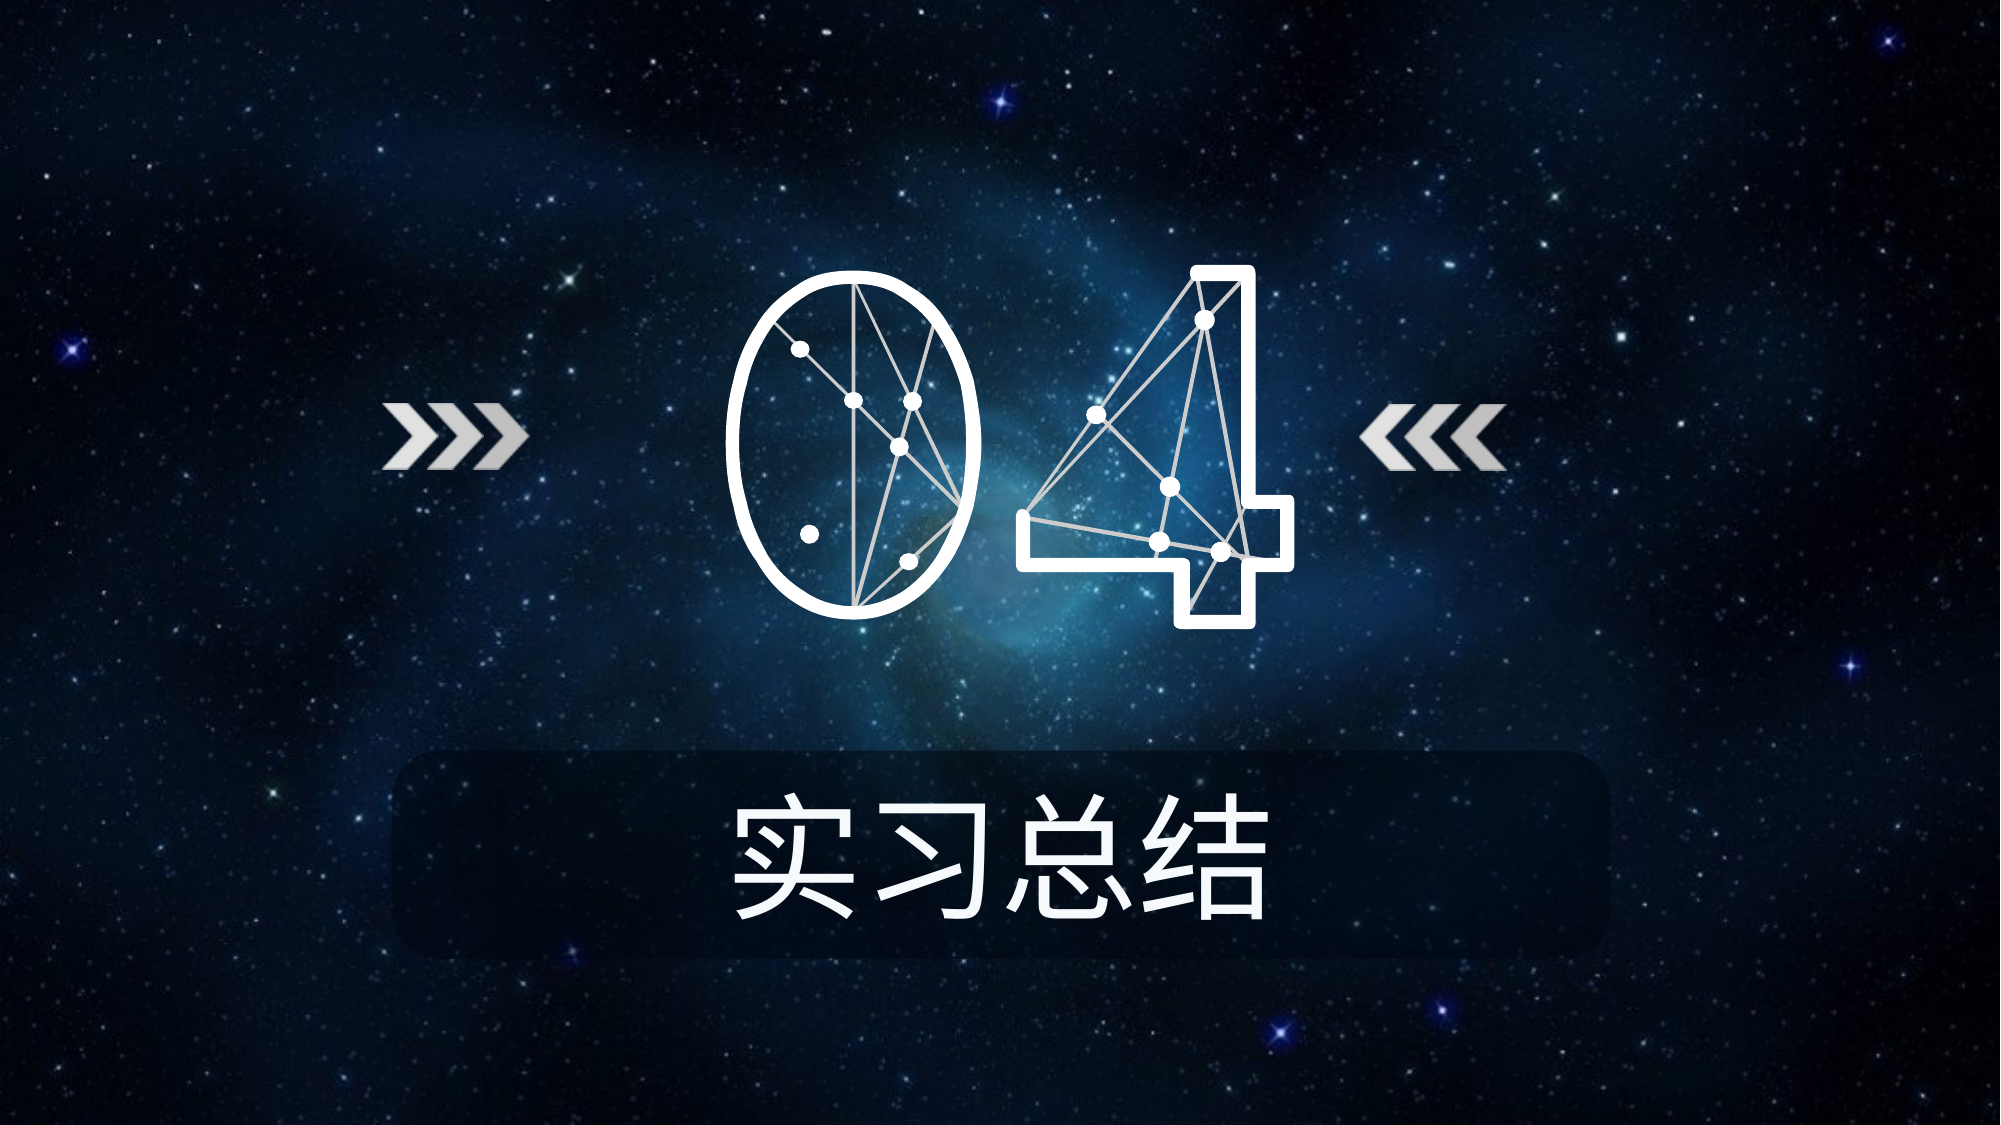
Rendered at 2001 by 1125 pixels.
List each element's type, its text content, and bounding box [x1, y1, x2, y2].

picture [0, 0, 2000, 1125]
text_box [725, 264, 1295, 630]
text_box 实习总结 [391, 750, 1611, 959]
